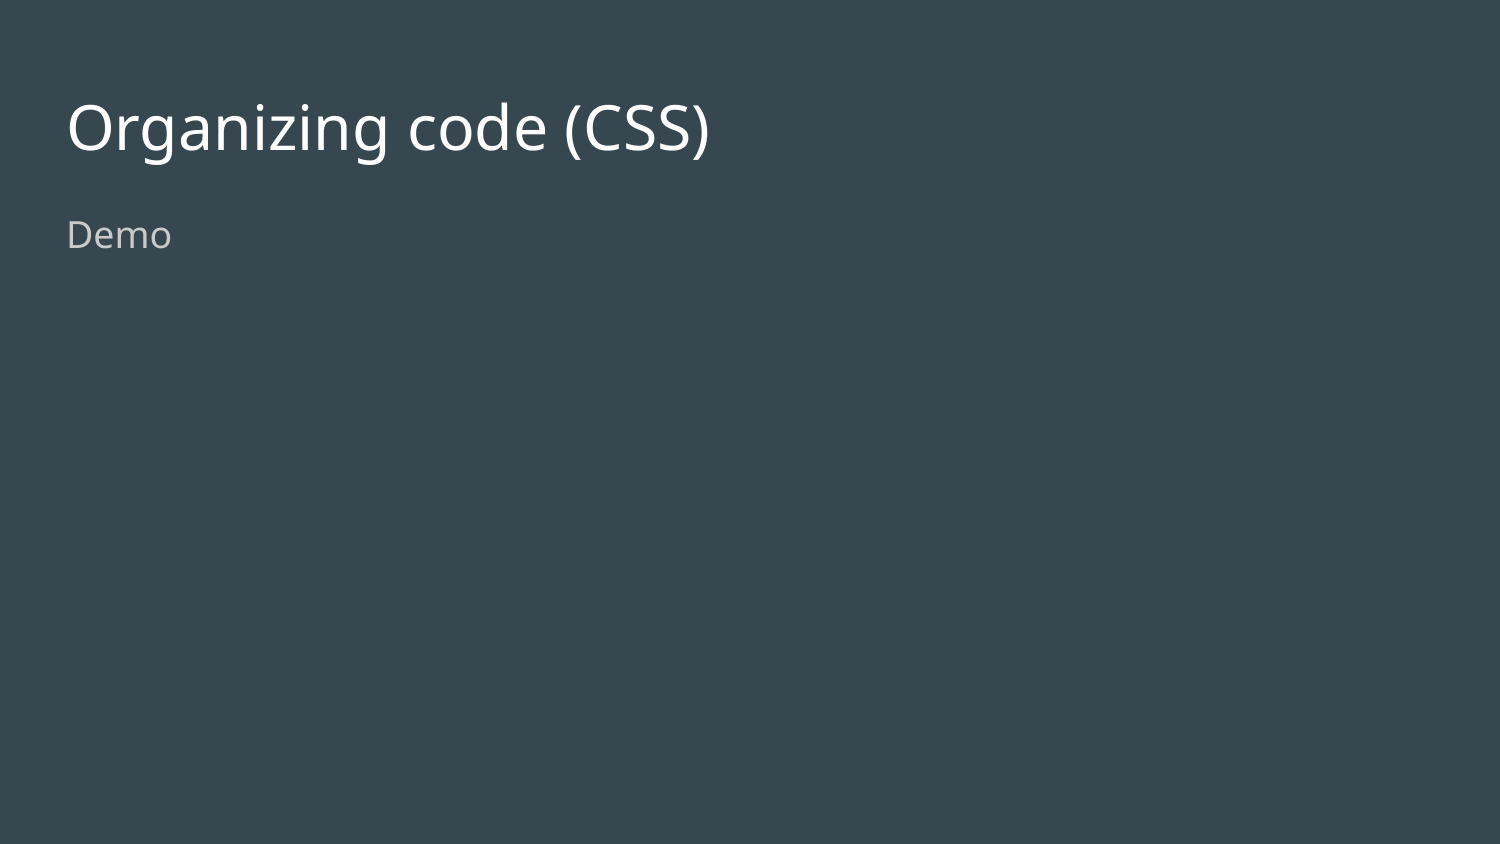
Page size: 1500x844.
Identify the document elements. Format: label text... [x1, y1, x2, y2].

list Demo [51, 189, 1449, 750]
title Organizing code (CSS) [51, 72, 1449, 167]
